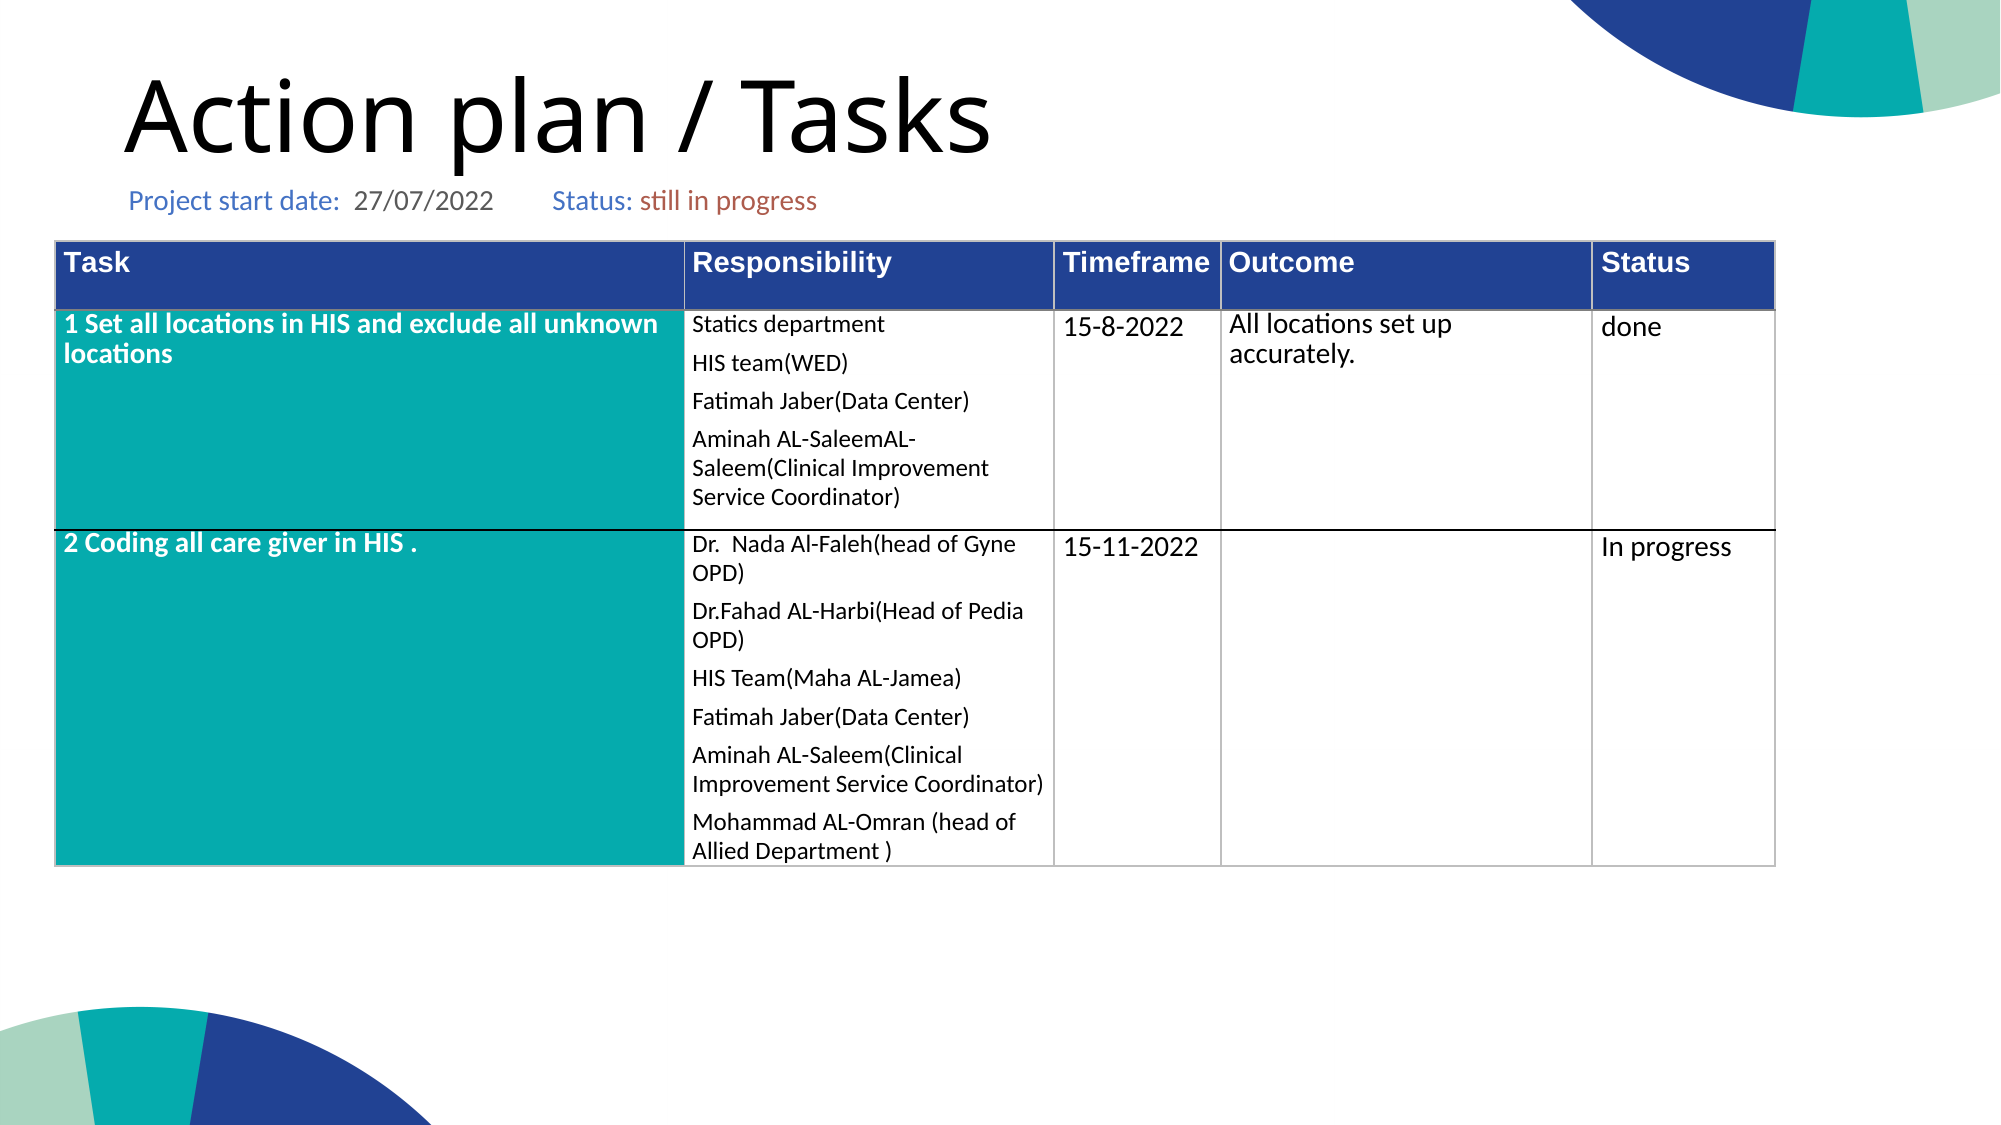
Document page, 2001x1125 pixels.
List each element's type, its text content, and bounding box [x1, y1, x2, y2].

table_cell All locations set up accurately. [1222, 311, 1591, 529]
table_cell Dr. Nada Al-Faleh(head of Gyne OPD) Dr.Fahad AL-Harbi(Head of Pedia OPD) HIS Team(Maha AL-Jamea) Fatimah Jaber(Data Center) Aminah AL-Saleem(Clinical Improvement Service Coordinator) Mohammad AL-Omran (head of Allied Department ) [685, 531, 1053, 865]
table_cell 2 Coding all care giver in HIS . [56, 531, 684, 865]
table_cell 1 Set all locations in HIS and exclude all unknown locations [56, 311, 684, 529]
text_box Action plan / Tasks [109, 34, 1557, 206]
table_cell done [1593, 311, 1774, 529]
table_header Status [1593, 242, 1774, 309]
table_header Outcome [1222, 242, 1591, 309]
table_header Responsibility [685, 242, 1053, 309]
table_header Timeframe [1055, 242, 1220, 309]
table_cell 15-8-2022 [1055, 311, 1220, 529]
table_header Task [56, 242, 684, 309]
table_cell Statics department HIS team(WED) Fatimah Jaber(Data Center) Aminah AL-SaleemAL-Saleem(Clinical Improvement Service Coordinator) [685, 311, 1053, 529]
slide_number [113, 174, 1609, 223]
table_cell 15-11-2022 [1055, 531, 1220, 865]
picture [0, 0, 2001, 1125]
table_cell [1222, 531, 1591, 865]
table_cell In progress [1593, 531, 1774, 865]
